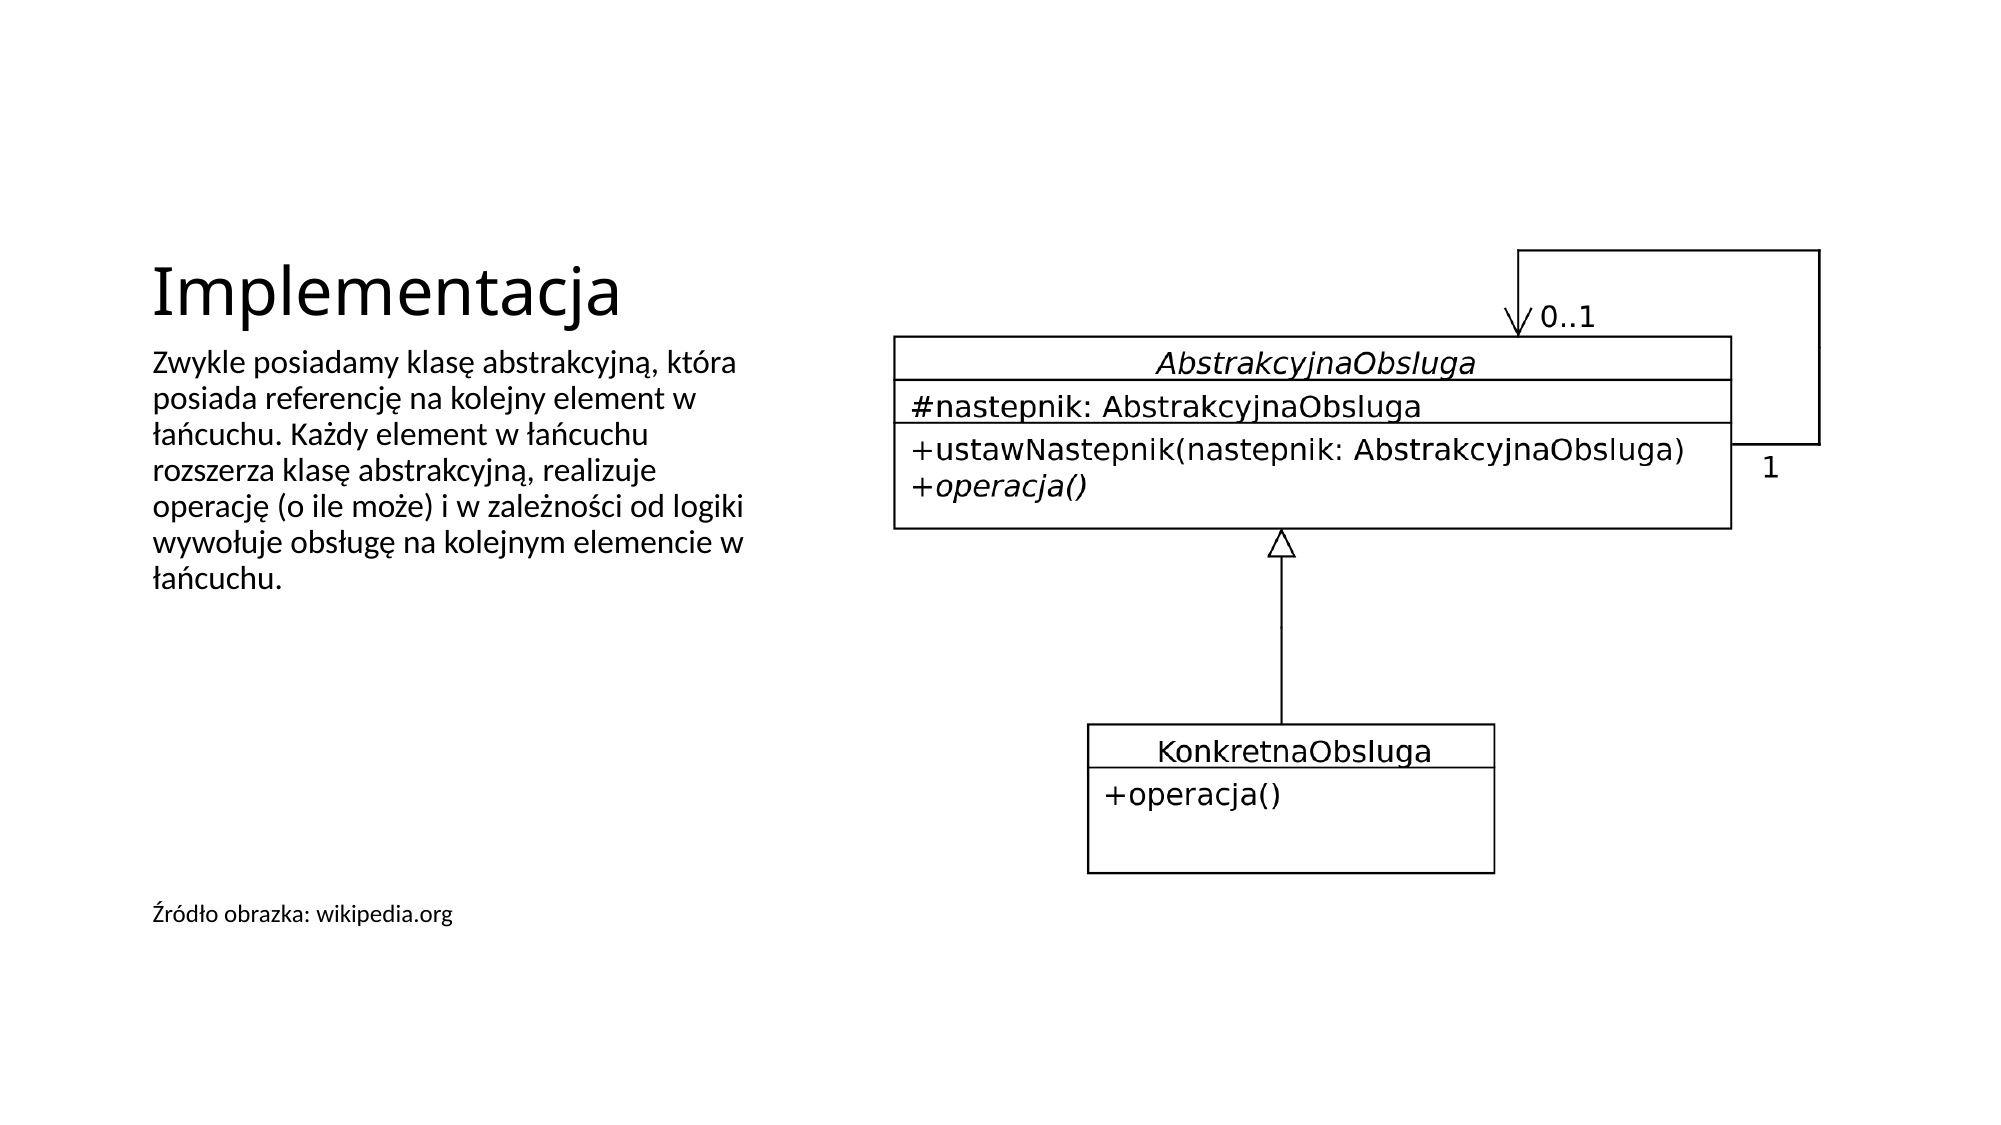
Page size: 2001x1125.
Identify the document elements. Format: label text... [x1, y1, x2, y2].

title Implementacja [137, 75, 783, 337]
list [850, 206, 1863, 917]
list Zwykle posiadamy klasę abstrakcyjną, która posiada referencję na kolejny element w łańcuchu. Każdy element w łańcuchu rozszerza klasę abstrakcyjną, realizuje operację (o ile może) i w zależności od logiki wywołuje obsługę na kolejnym elemencie w łańcuchu. Źródło obrazka: wikipedia.org [137, 337, 783, 963]
